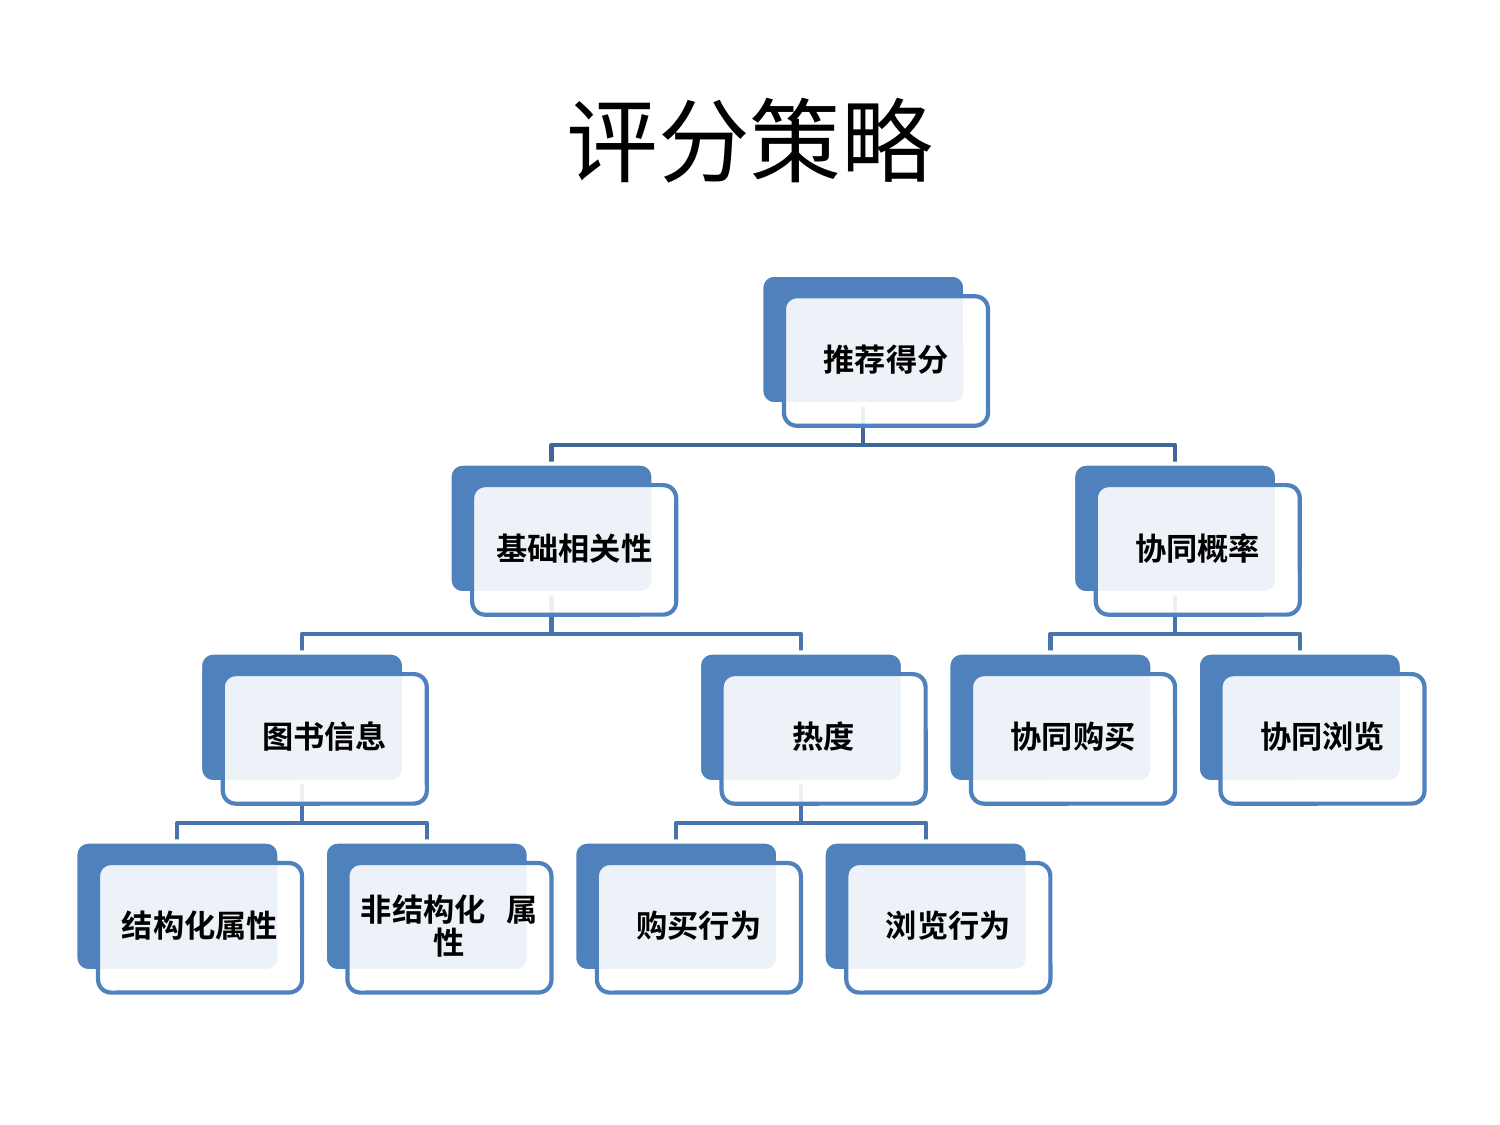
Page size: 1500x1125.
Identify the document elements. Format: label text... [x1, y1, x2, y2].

title 评分策略 [75, 45, 1425, 233]
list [74, 262, 1426, 1006]
